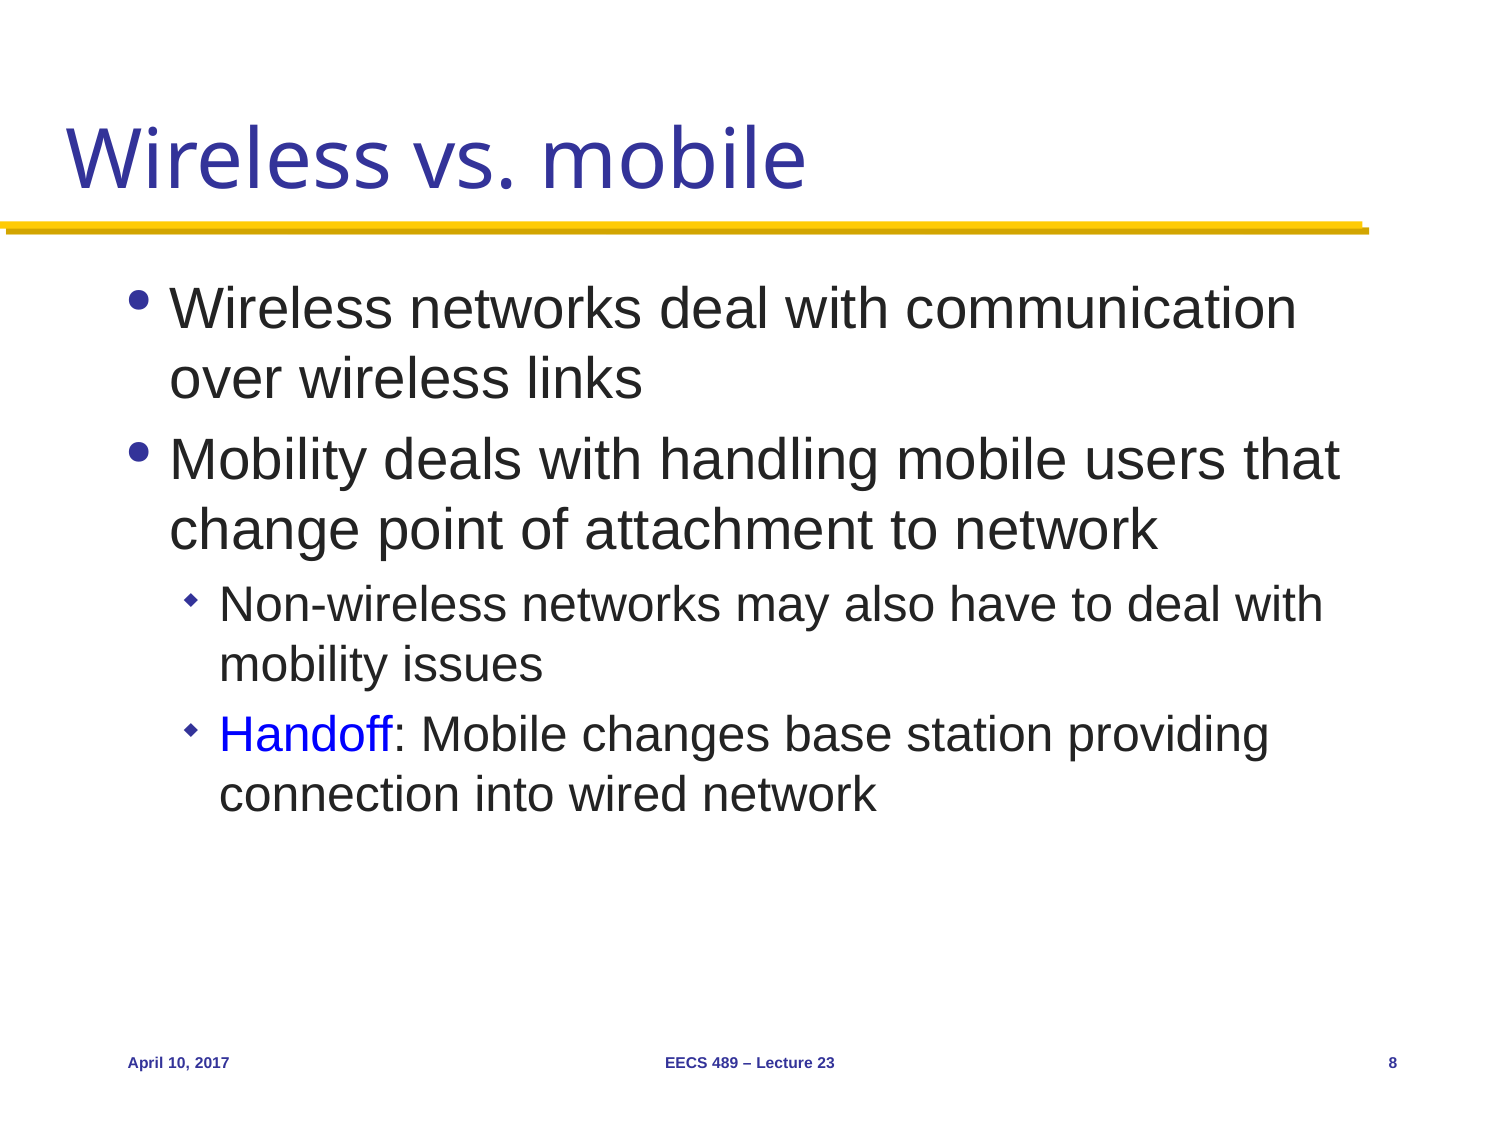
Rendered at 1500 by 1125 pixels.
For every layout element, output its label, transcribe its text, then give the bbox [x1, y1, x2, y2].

slide_number 8 [1312, 1024, 1413, 1101]
footer EECS 489 – Lecture 23 [512, 1024, 988, 1101]
title Wireless vs. mobile [49, 24, 1451, 213]
list Wireless networks deal with communication over wireless links Mobility deals with handling mobile users that change point of attachment to network Non-wireless networks may also have to deal with mobility issues Handoff: Mobile changes base station providing connection into wired network [112, 262, 1413, 988]
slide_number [112, 1024, 426, 1101]
